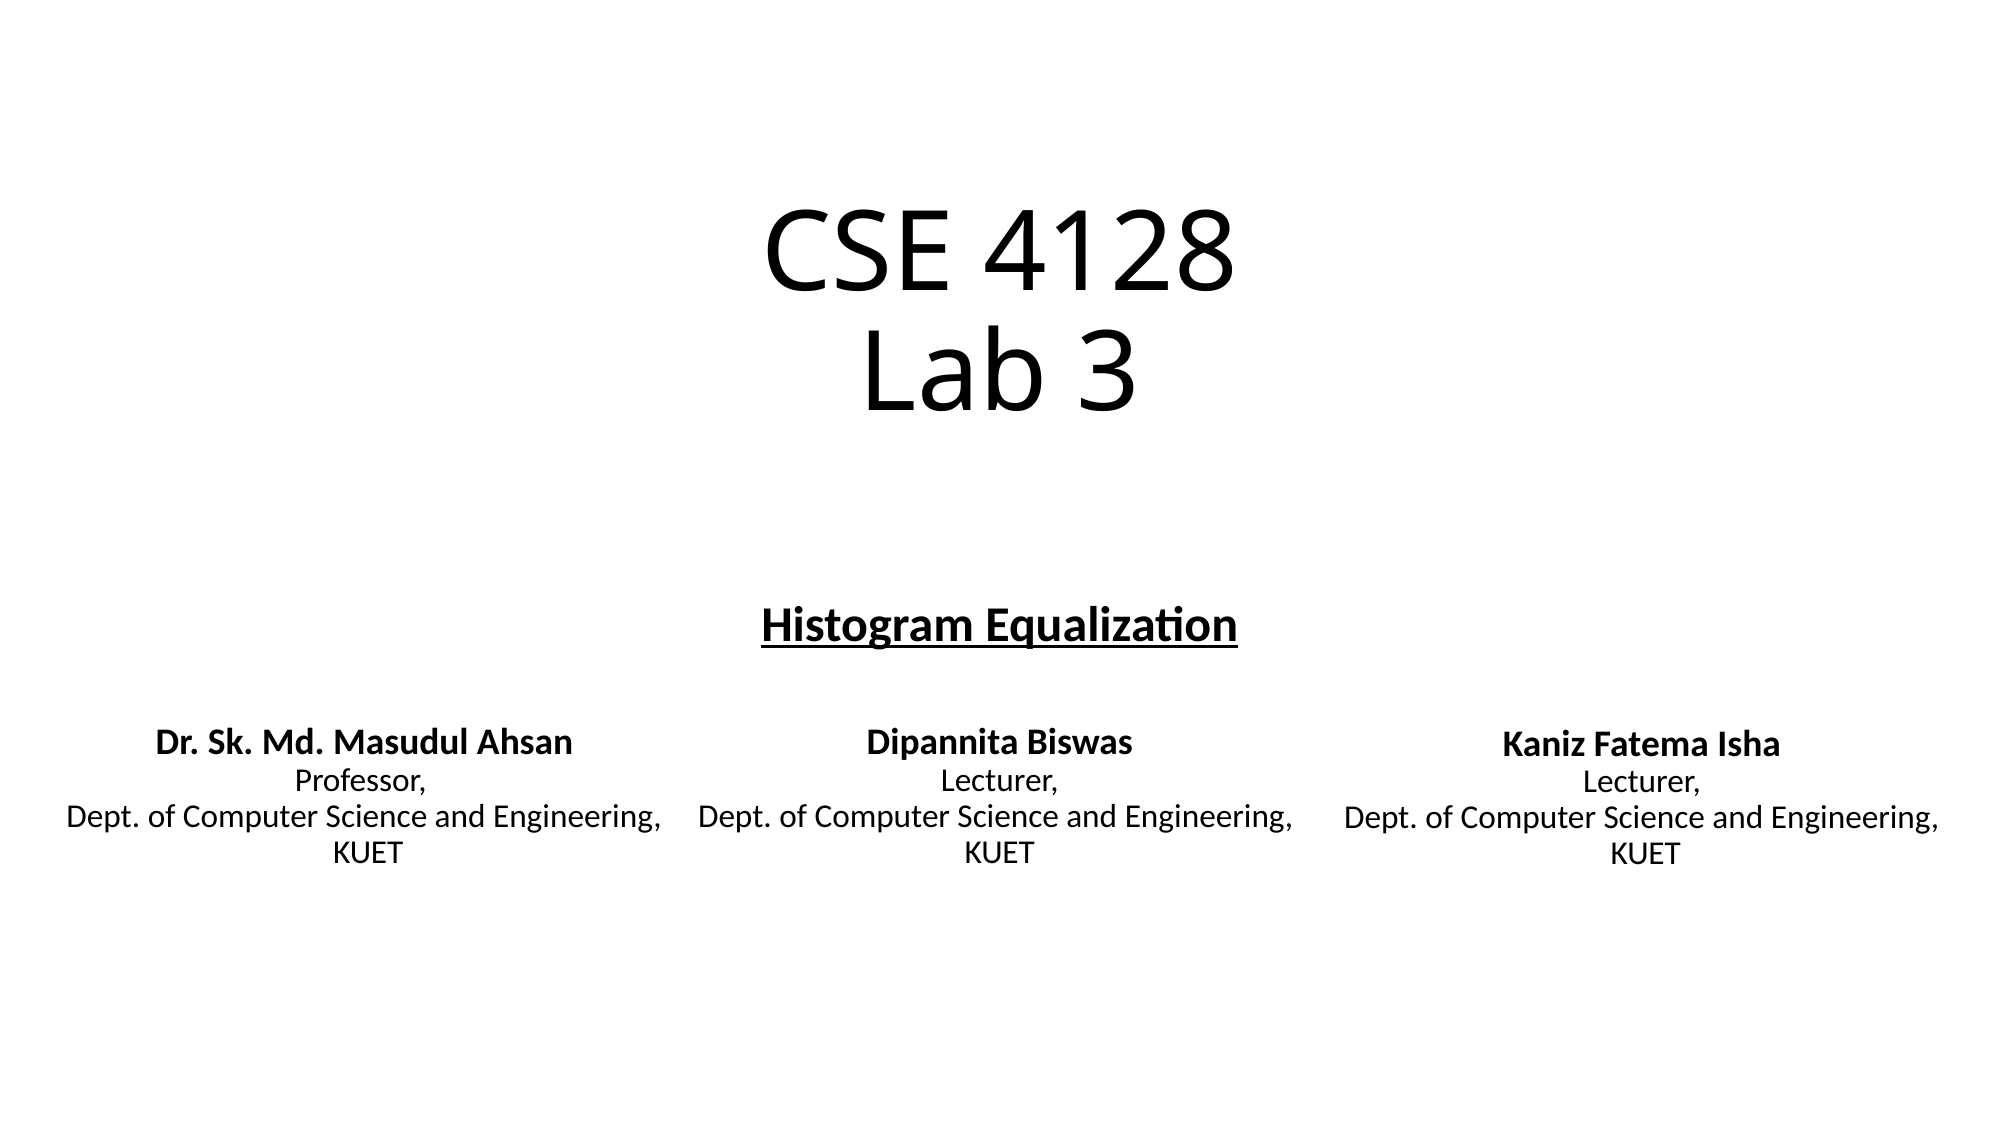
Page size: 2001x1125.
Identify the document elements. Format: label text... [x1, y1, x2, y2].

title CSE 4128 Lab 3 [249, 184, 1750, 576]
subtitle Histogram Equalization [249, 590, 1750, 662]
text_box Kaniz Fatema Isha Lecturer, Dept. of Computer Science and Engineering, KUET [1284, 716, 2000, 916]
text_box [48, 714, 1358, 914]
